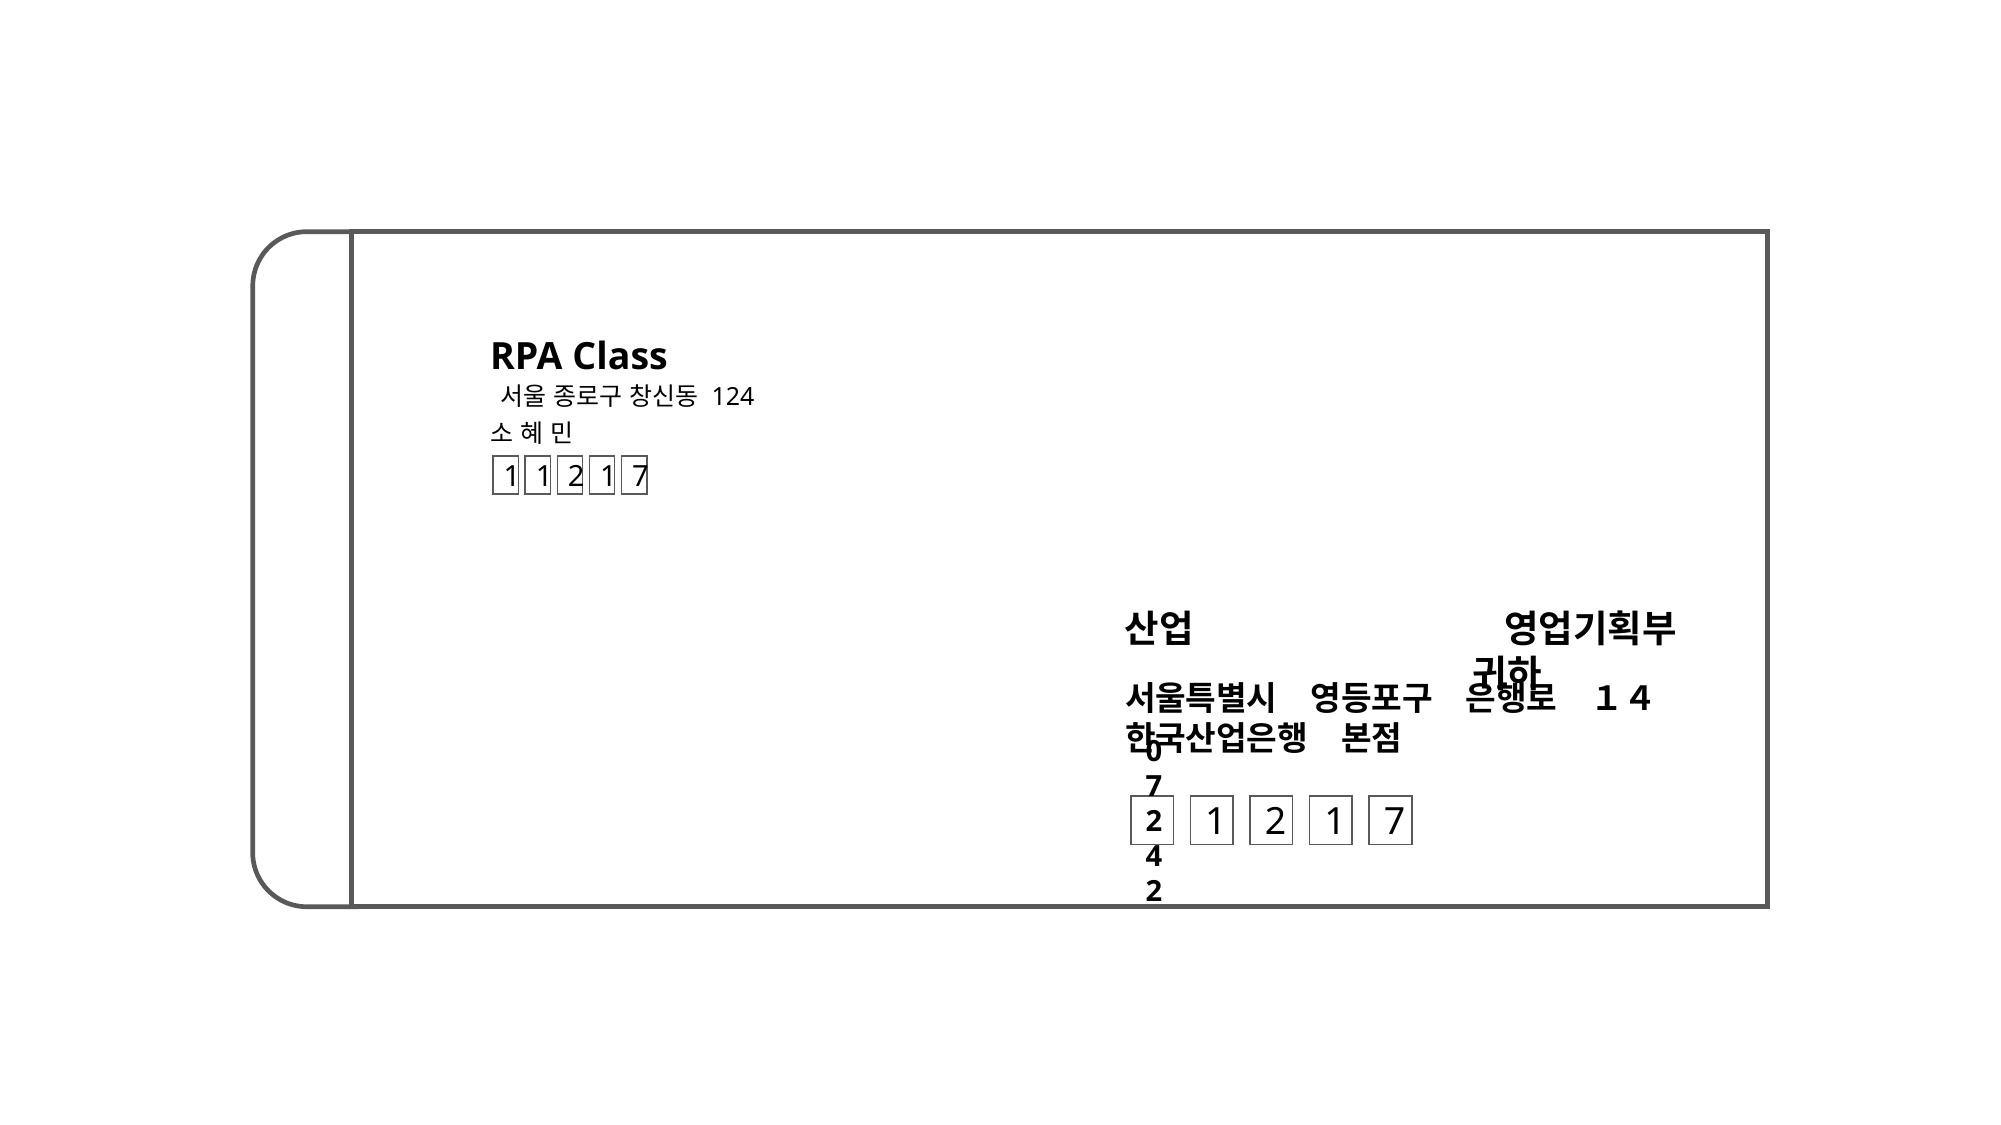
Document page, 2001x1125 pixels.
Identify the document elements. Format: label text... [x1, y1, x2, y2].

text_box 서울 종로구 창신동 124 [485, 373, 770, 418]
text_box 1 [1309, 795, 1353, 845]
text_box [251, 230, 362, 908]
text_box 7 [620, 455, 648, 495]
text_box 소 혜 민 [476, 410, 647, 456]
text_box 07242 [1130, 795, 1174, 845]
text_box 2 [1249, 795, 1294, 845]
text_box 1 [492, 455, 519, 495]
text_box 서울특별시 영등포구 은행로 １４ 한국산업은행 본점 [1110, 669, 1768, 804]
text_box [351, 231, 1769, 908]
text_box 1 [588, 455, 616, 495]
text_box 1 [1189, 795, 1234, 845]
text_box 1 [524, 455, 552, 495]
text_box 7 [1368, 795, 1413, 845]
text_box 산업 영업기획부 귀하 [1110, 597, 1748, 669]
text_box 2 [556, 455, 584, 495]
text_box RPA Class [475, 324, 683, 384]
